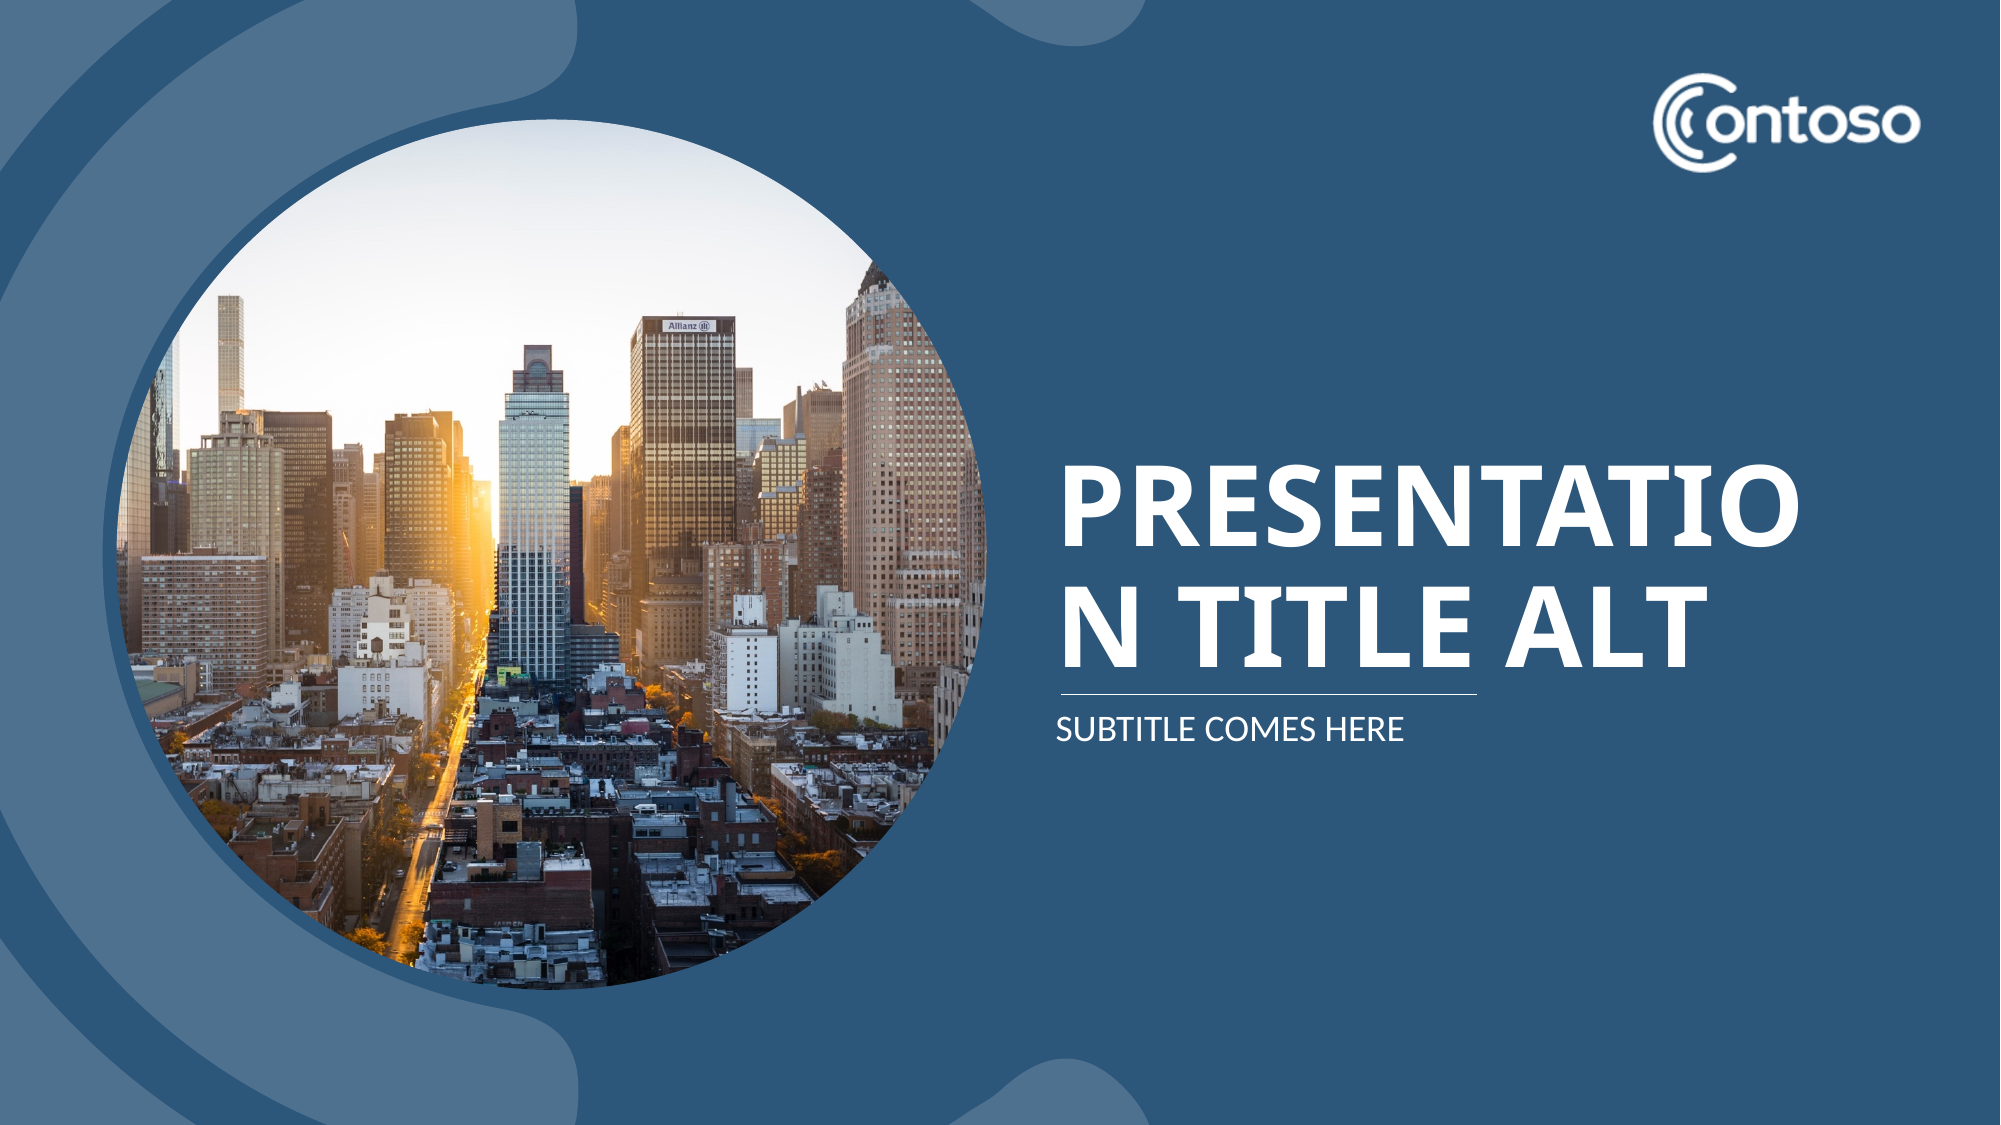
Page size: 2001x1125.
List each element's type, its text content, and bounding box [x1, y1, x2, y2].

title Presentation title Alt [1040, 356, 1885, 700]
picture [1643, 64, 1930, 175]
picture [116, 119, 987, 990]
subtitle Subtitle comes here [1040, 702, 1885, 785]
